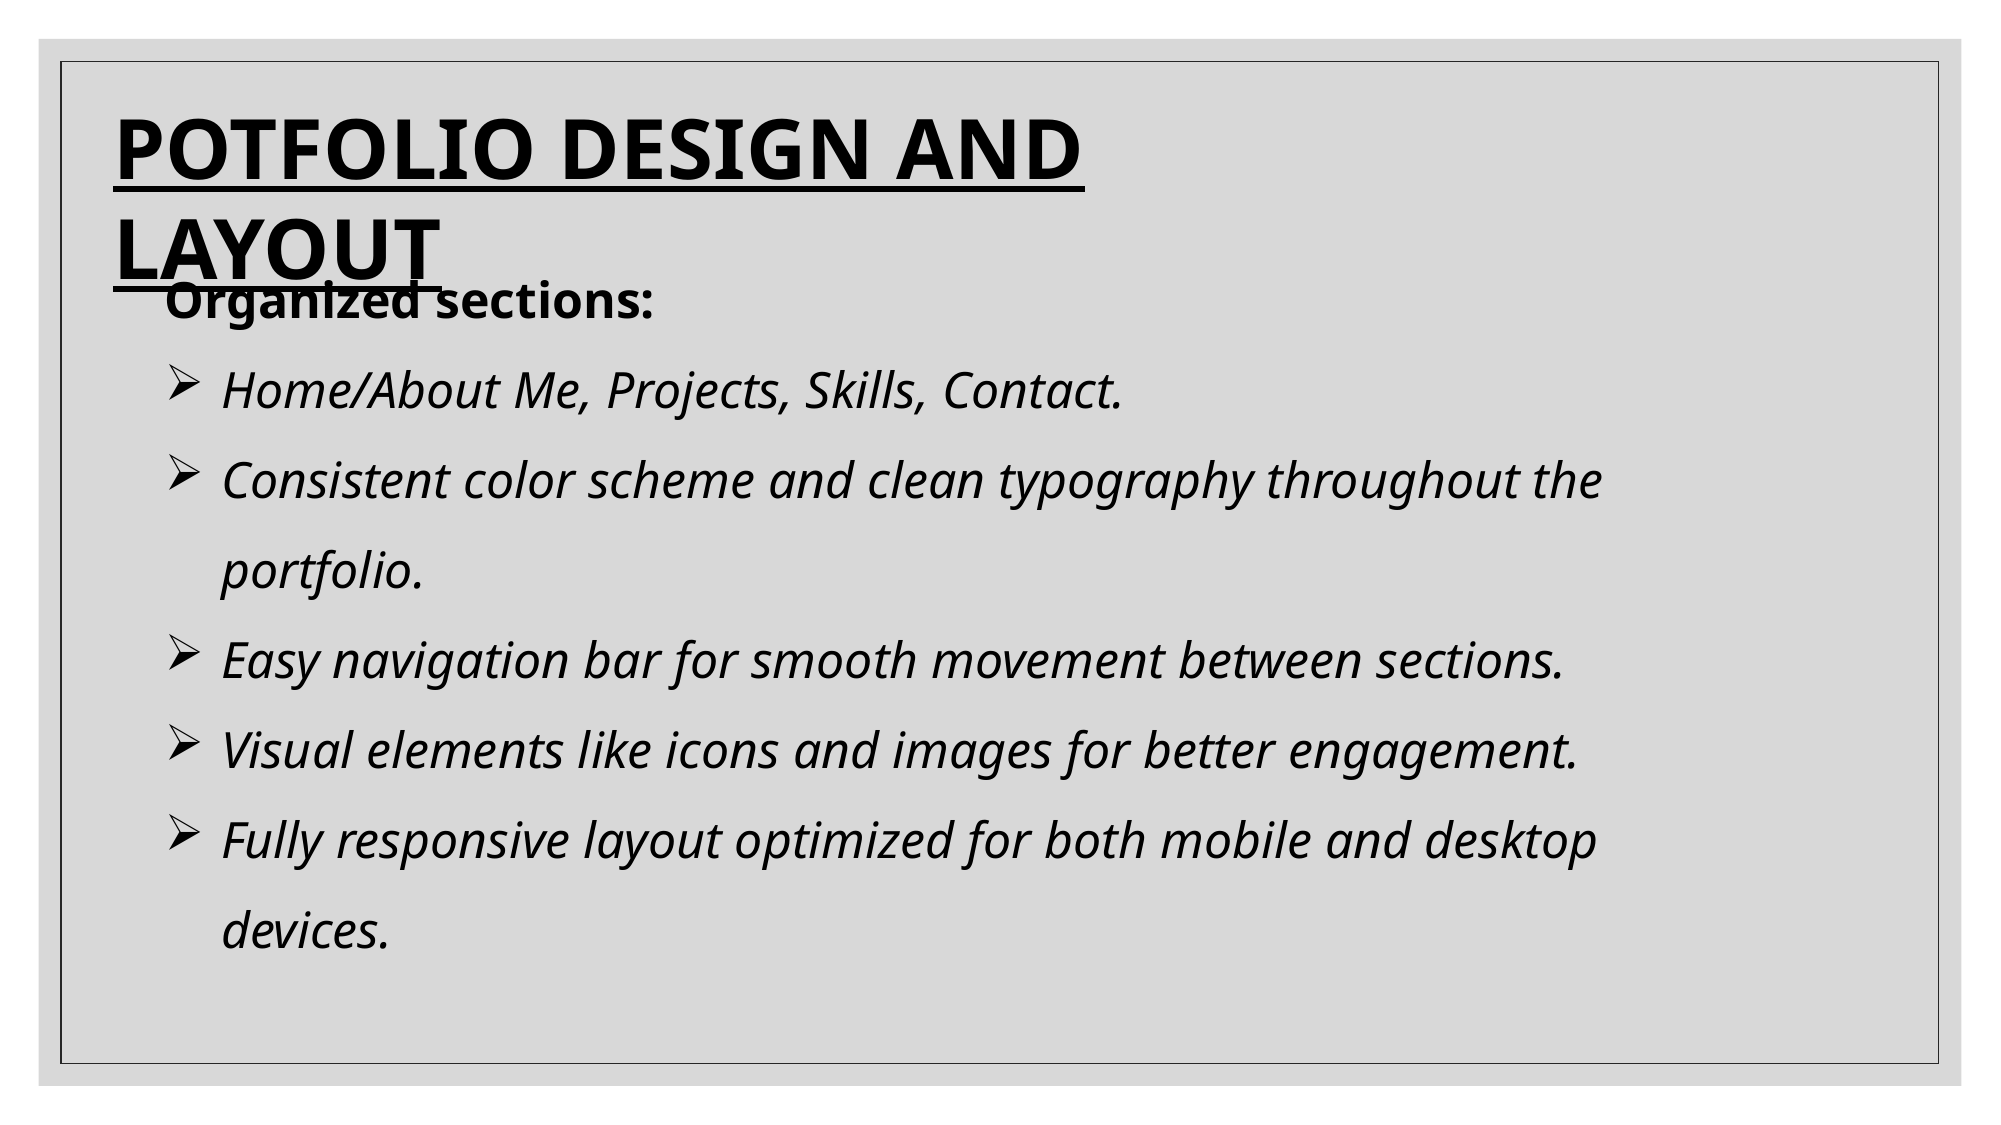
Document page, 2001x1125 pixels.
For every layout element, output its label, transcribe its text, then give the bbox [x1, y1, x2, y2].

text_box Organized sections: Home/About Me, Projects, Skills, Contact. Consistent color scheme and clean typography throughout the portfolio. Easy navigation bar for smooth movement between sections. Visual elements like icons and images for better engagement. Fully responsive layout optimized for both mobile and desktop devices. [150, 231, 1760, 966]
text_box POTFOLIO DESIGN AND LAYOUT [98, 88, 1407, 404]
